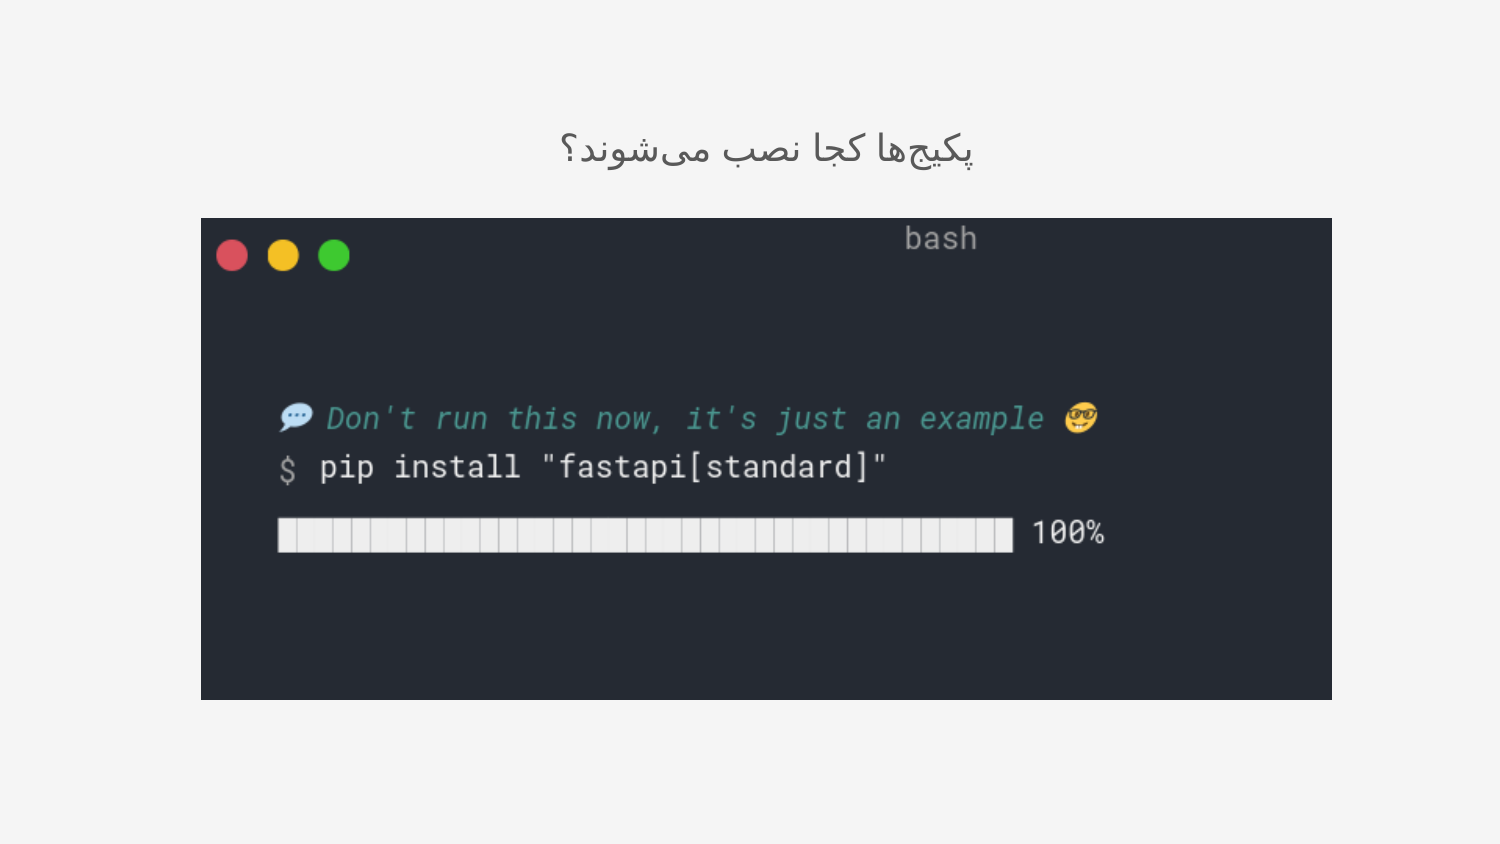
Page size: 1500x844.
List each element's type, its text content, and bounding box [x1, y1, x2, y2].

picture [201, 218, 1332, 700]
text_box پکیج‌ها کجا نصب می‌شوند؟ [231, 108, 1302, 184]
